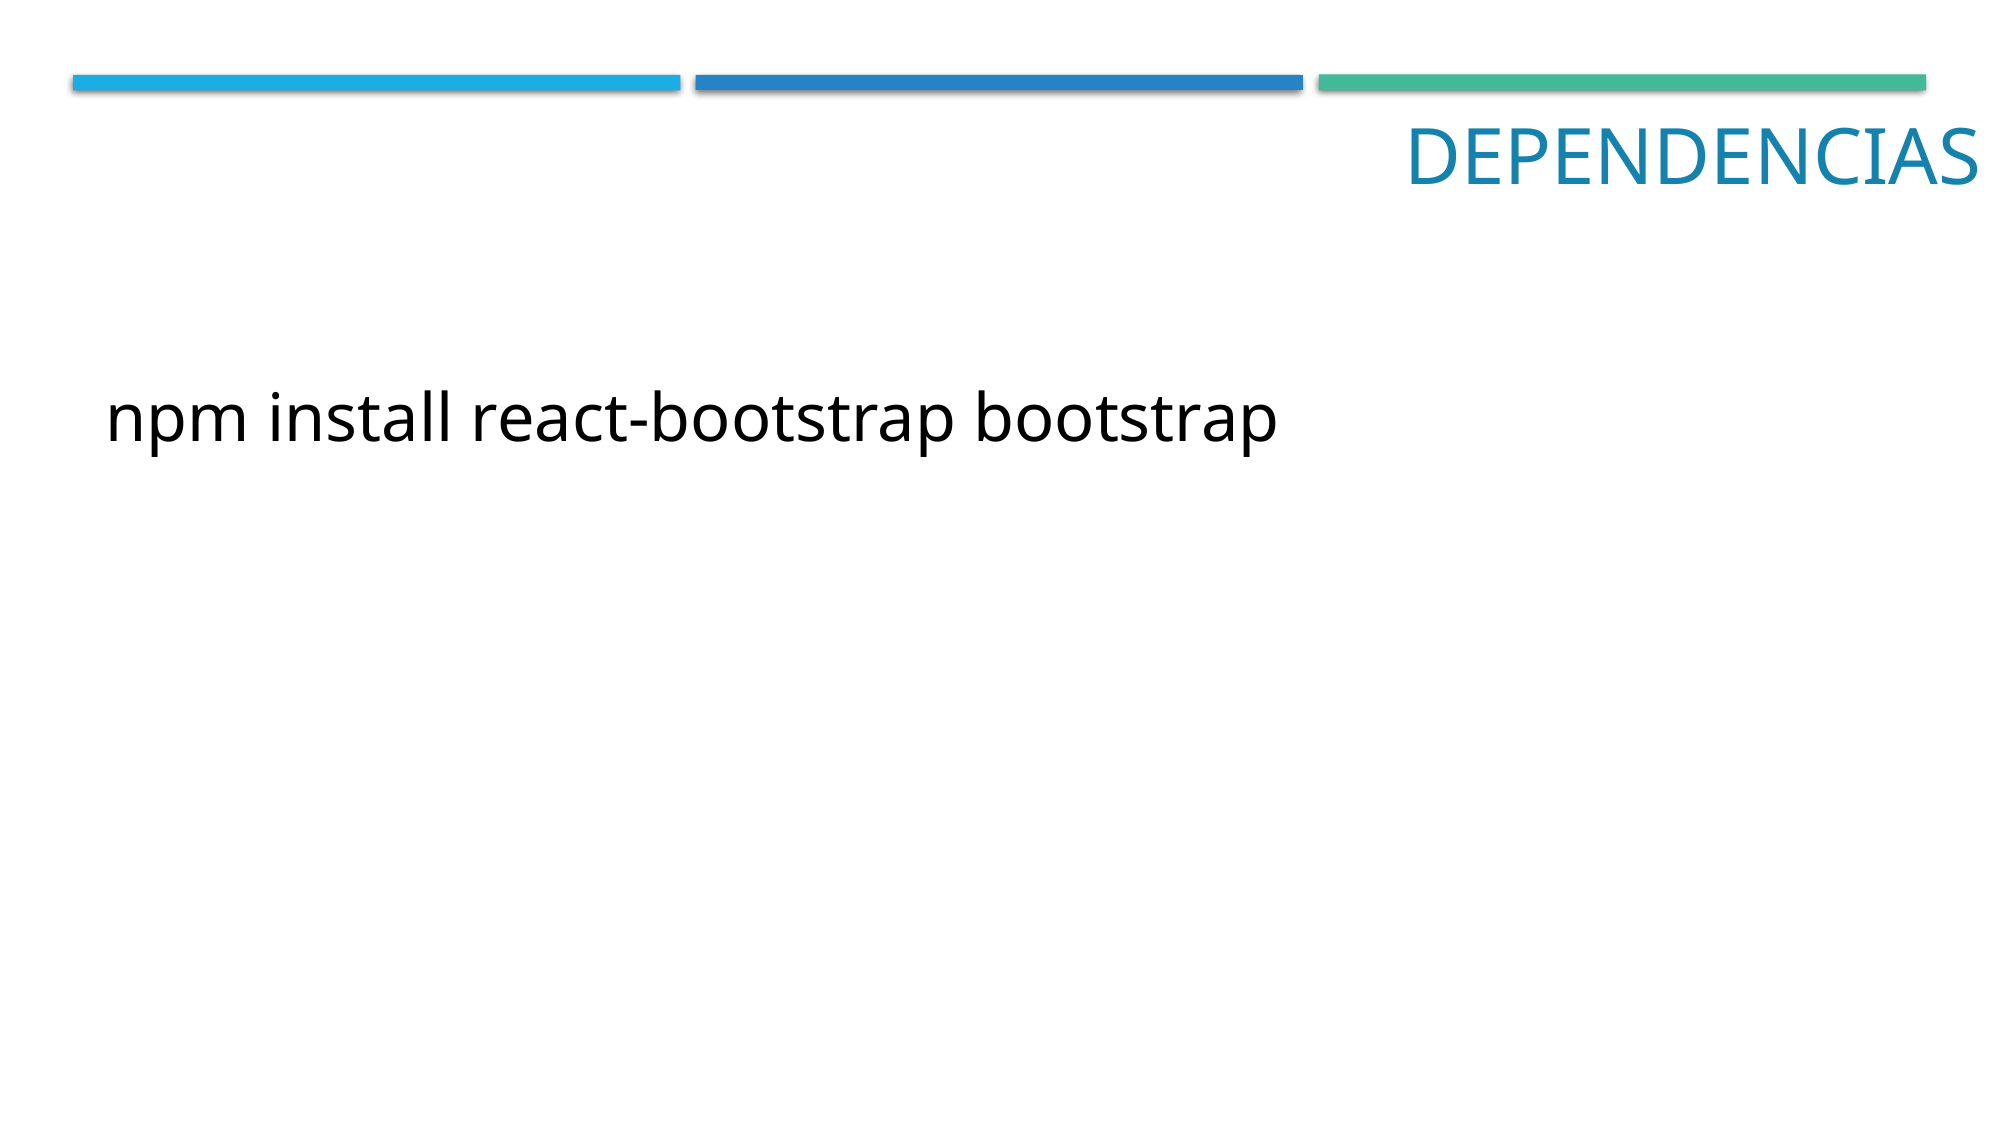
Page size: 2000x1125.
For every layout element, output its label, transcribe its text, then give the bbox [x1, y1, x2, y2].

text_box npm install react-bootstrap bootstrap [90, 207, 1828, 622]
title Dependencias [832, 99, 1997, 208]
